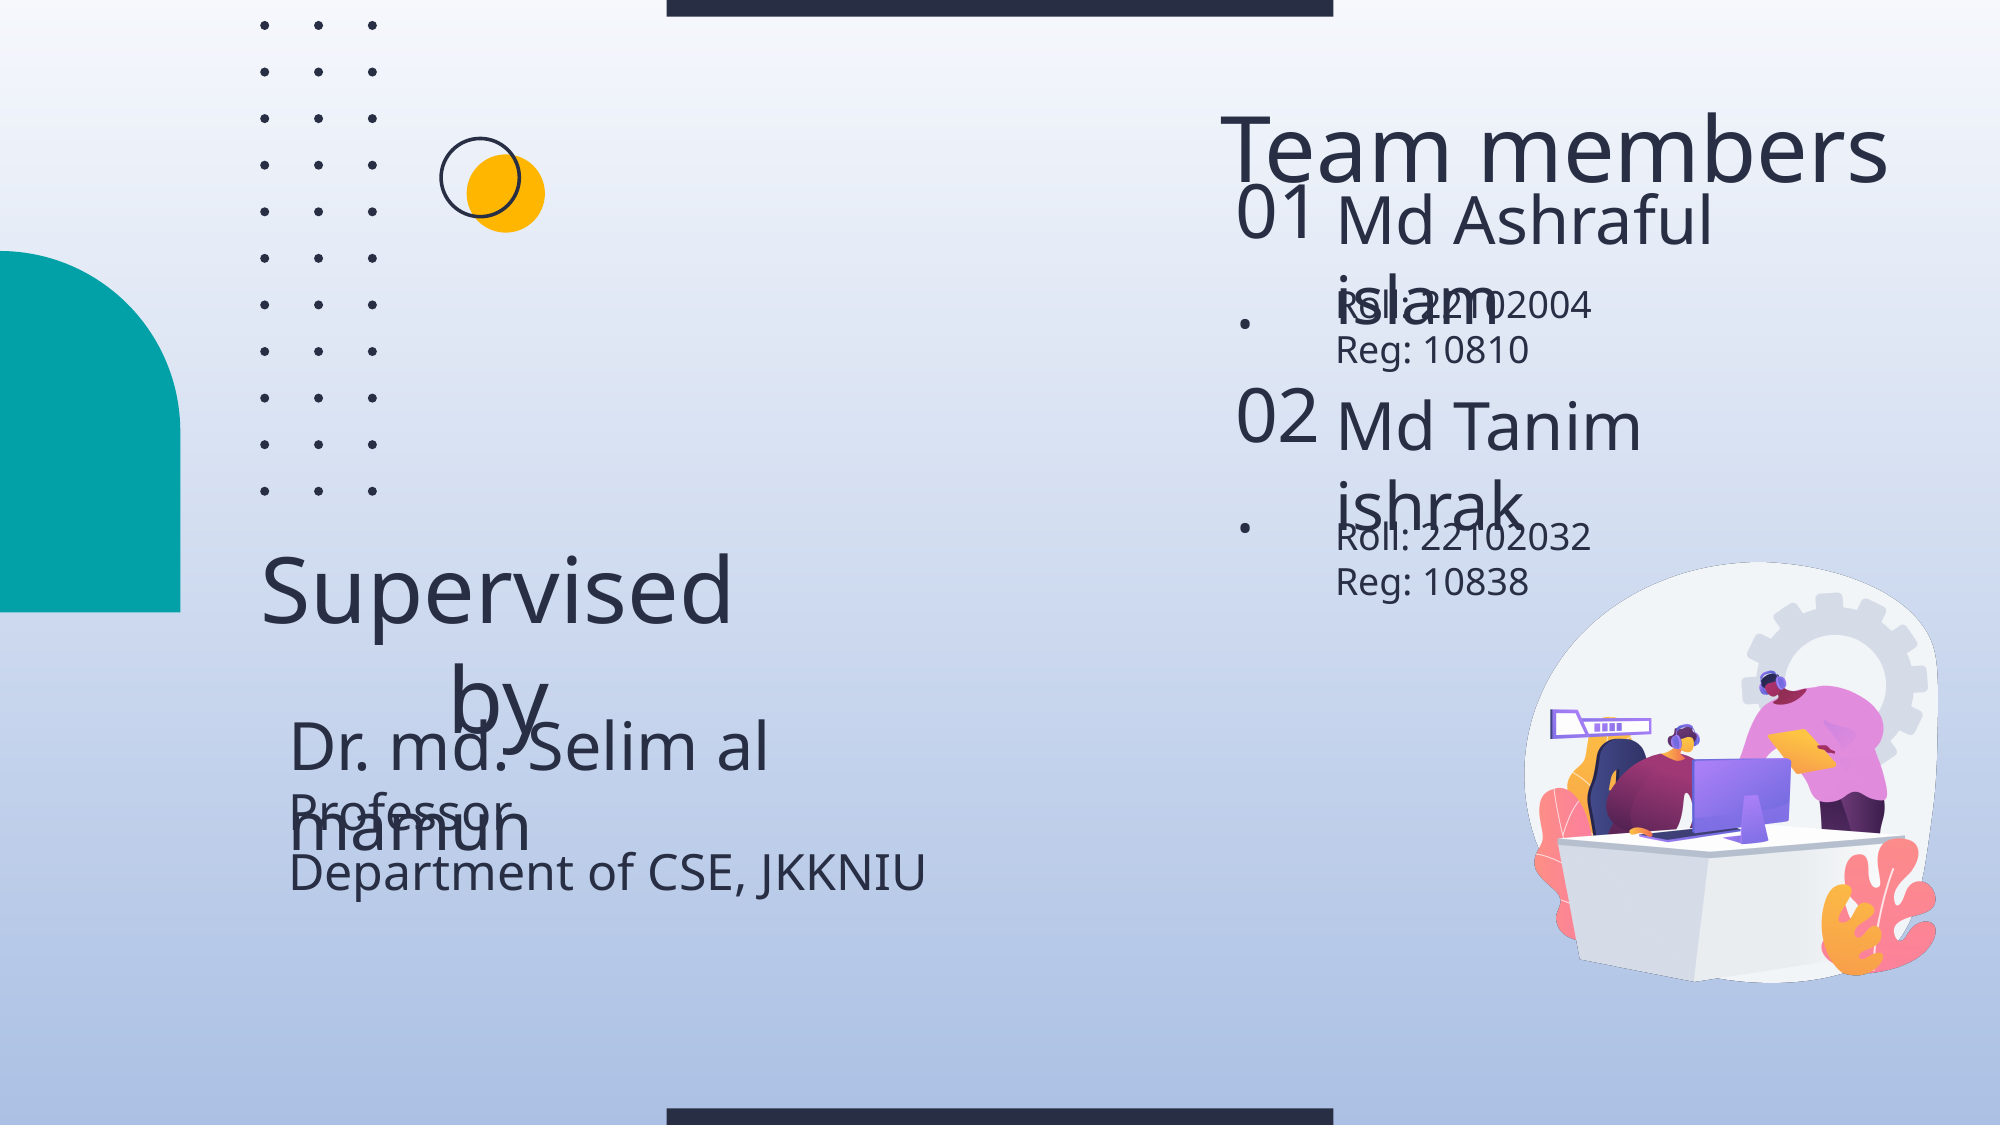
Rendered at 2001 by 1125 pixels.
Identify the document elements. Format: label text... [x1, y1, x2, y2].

text_box Roll: 22102032 Reg: 10838 [1320, 505, 2000, 611]
text_box 02. [1220, 360, 1353, 555]
text_box Team members [1205, 83, 1968, 209]
picture [1522, 562, 1938, 983]
text_box Dr. md. Selim al mamun [273, 696, 835, 772]
text_box Md Ashraful islam [1320, 170, 1768, 346]
text_box 01. [1220, 209, 1320, 351]
text_box Md Tanim ishrak [1353, 379, 1842, 552]
text_box Supervised by [217, 561, 780, 722]
text_box Roll: 22102004 Reg: 10810 [1320, 273, 2000, 379]
text_box Professor Department of CSE, JKKNIU [273, 772, 970, 908]
